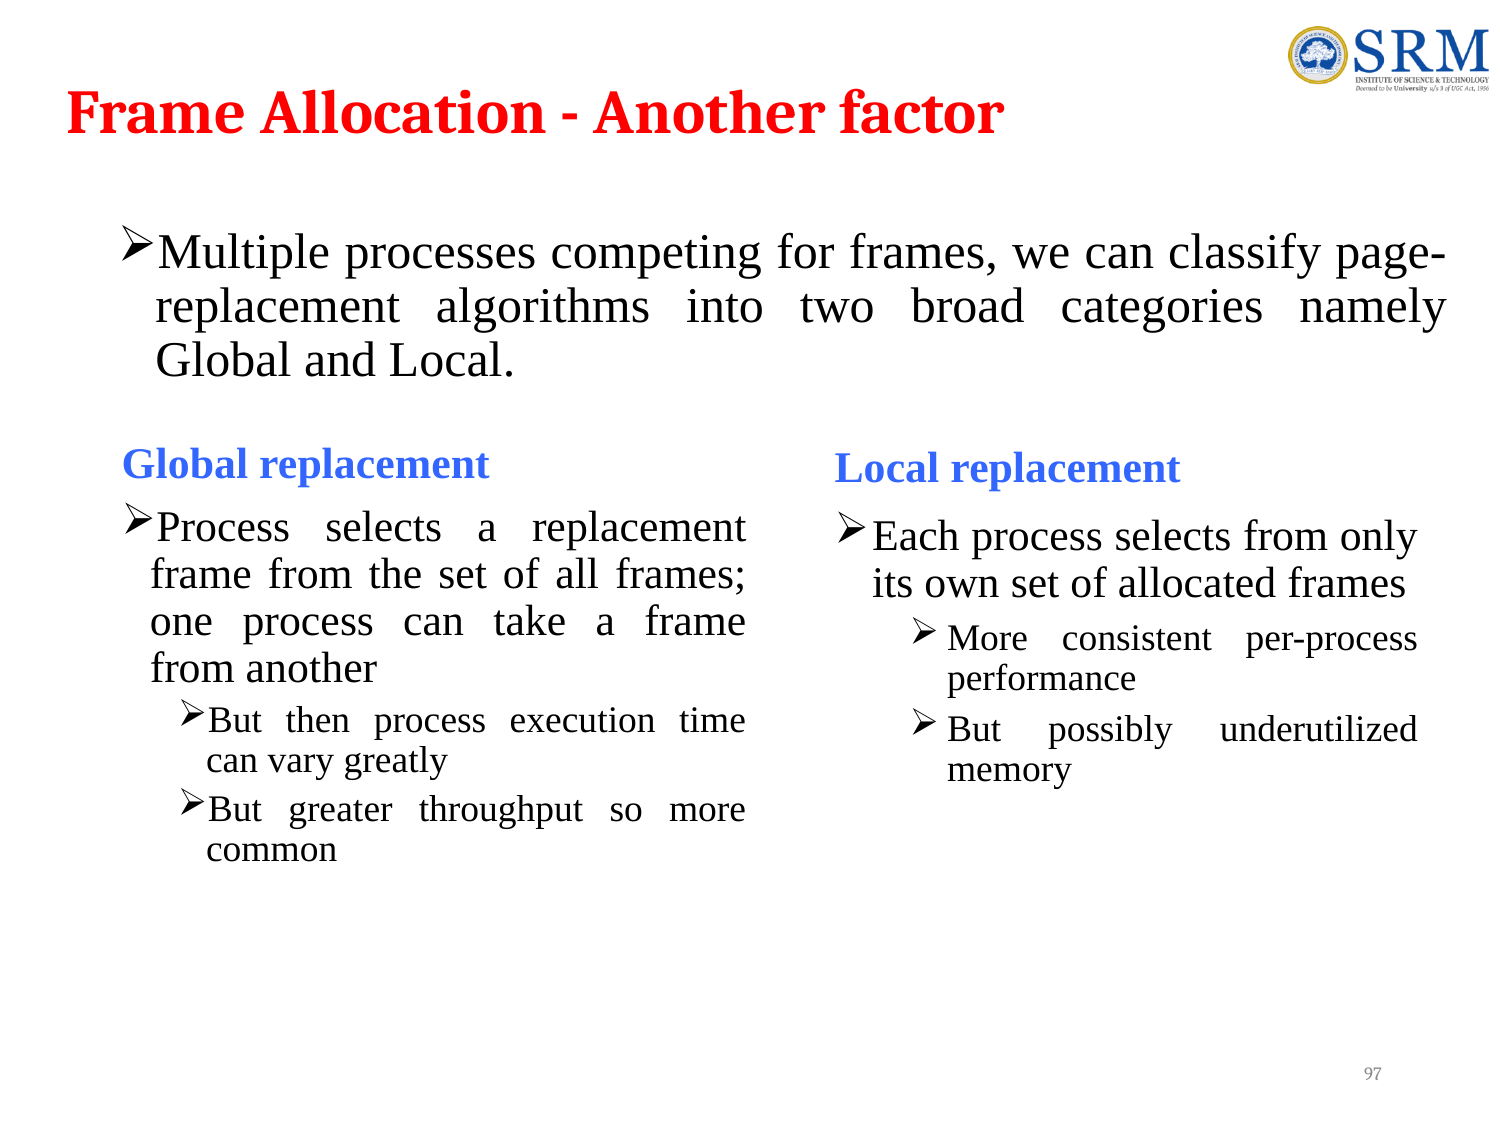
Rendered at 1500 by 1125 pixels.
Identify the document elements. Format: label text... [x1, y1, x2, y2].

list Global replacement Process selects a replacement frame from the set of all frames; one process can take a frame from another But then process execution time can vary greatly But greater throughput so more common [106, 432, 762, 1012]
text_box Local replacement Each process selects from only its own set of allocated frames More consistent per-process performance But possibly underutilized memory [823, 438, 1430, 961]
title Frame Allocation - Another factor [51, 58, 1280, 167]
text_box Multiple processes competing for frames, we can classify page-replacement algorithms into two broad categories namely Global and Local. [106, 219, 1460, 395]
slide_number 97 [1059, 1042, 1397, 1103]
picture [1288, 26, 1489, 92]
